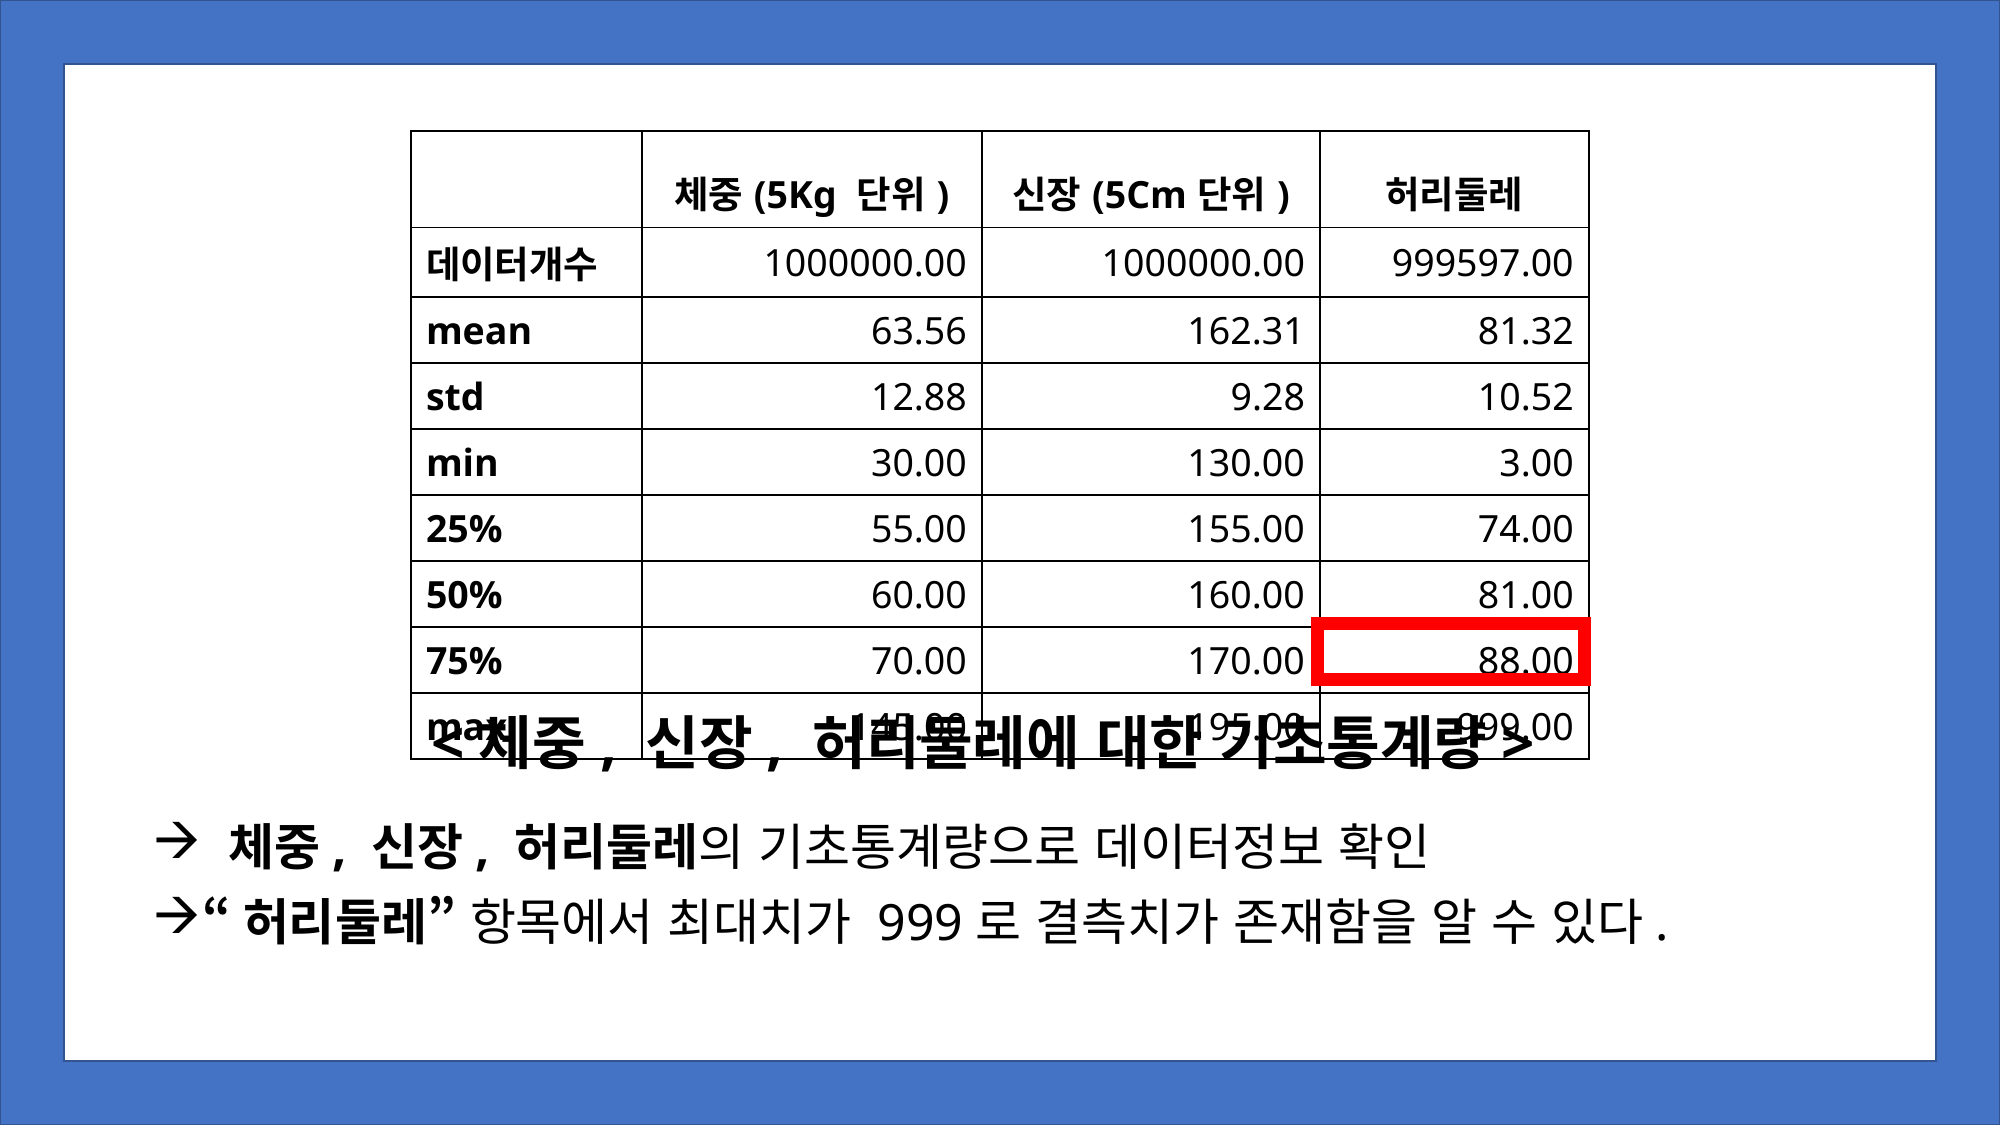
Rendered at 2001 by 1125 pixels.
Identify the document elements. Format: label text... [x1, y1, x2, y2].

table_cell 170.00 [983, 628, 1319, 692]
title <체중, 신장, 허리둘레에 대한 기초통계량> [416, 698, 1584, 793]
table_cell 12.88 [643, 364, 981, 428]
table_cell max [412, 694, 641, 758]
table_cell 10.52 [1321, 364, 1588, 428]
table_cell 160.00 [983, 562, 1319, 626]
table_cell 75% [412, 628, 641, 692]
table_cell mean [412, 298, 641, 362]
table_cell 1000000.00 [643, 228, 981, 296]
table_cell 70.00 [643, 628, 981, 692]
table_cell 9.28 [983, 364, 1319, 428]
table_cell 25% [412, 496, 641, 560]
table_cell 155.00 [983, 496, 1319, 560]
table_cell 3.00 [1321, 430, 1588, 494]
table_cell 88.00 [1321, 628, 1588, 692]
table_cell 195.00 [983, 694, 1319, 698]
table_cell 데이터개수 [412, 228, 641, 296]
list 체중, 신장, 허리둘레의 기초통계량으로 데이터정보 확인 “허리둘레” 항목에서 최대치가 999로 결측치가 존재함을 알 수 있다. [137, 815, 1863, 972]
table_cell 55.00 [643, 496, 981, 560]
table_cell 130.00 [983, 430, 1319, 494]
text_box [1316, 622, 1585, 681]
table_cell 999.00 [1321, 694, 1588, 758]
table_cell 63.56 [643, 298, 981, 362]
table_cell 999597.00 [1321, 228, 1588, 296]
table_cell 1000000.00 [983, 228, 1319, 296]
table_cell 162.31 [983, 298, 1319, 362]
table_header 신장(5Cm단위) [983, 132, 1319, 227]
table_cell std [412, 364, 641, 428]
table_cell 74.00 [1321, 496, 1588, 560]
table_cell 30.00 [643, 430, 981, 494]
table_header 허리둘레 [1321, 132, 1588, 227]
table_cell 60.00 [643, 562, 981, 626]
table_cell 145.00 [643, 694, 981, 698]
table_header [412, 132, 641, 227]
table_header 체중(5Kg 단위) [643, 132, 981, 227]
table_cell 81.32 [1321, 298, 1588, 362]
table_cell min [412, 430, 641, 494]
table_cell 81.00 [1321, 562, 1588, 626]
text_box [0, 0, 2000, 1125]
table_cell 50% [412, 562, 641, 626]
